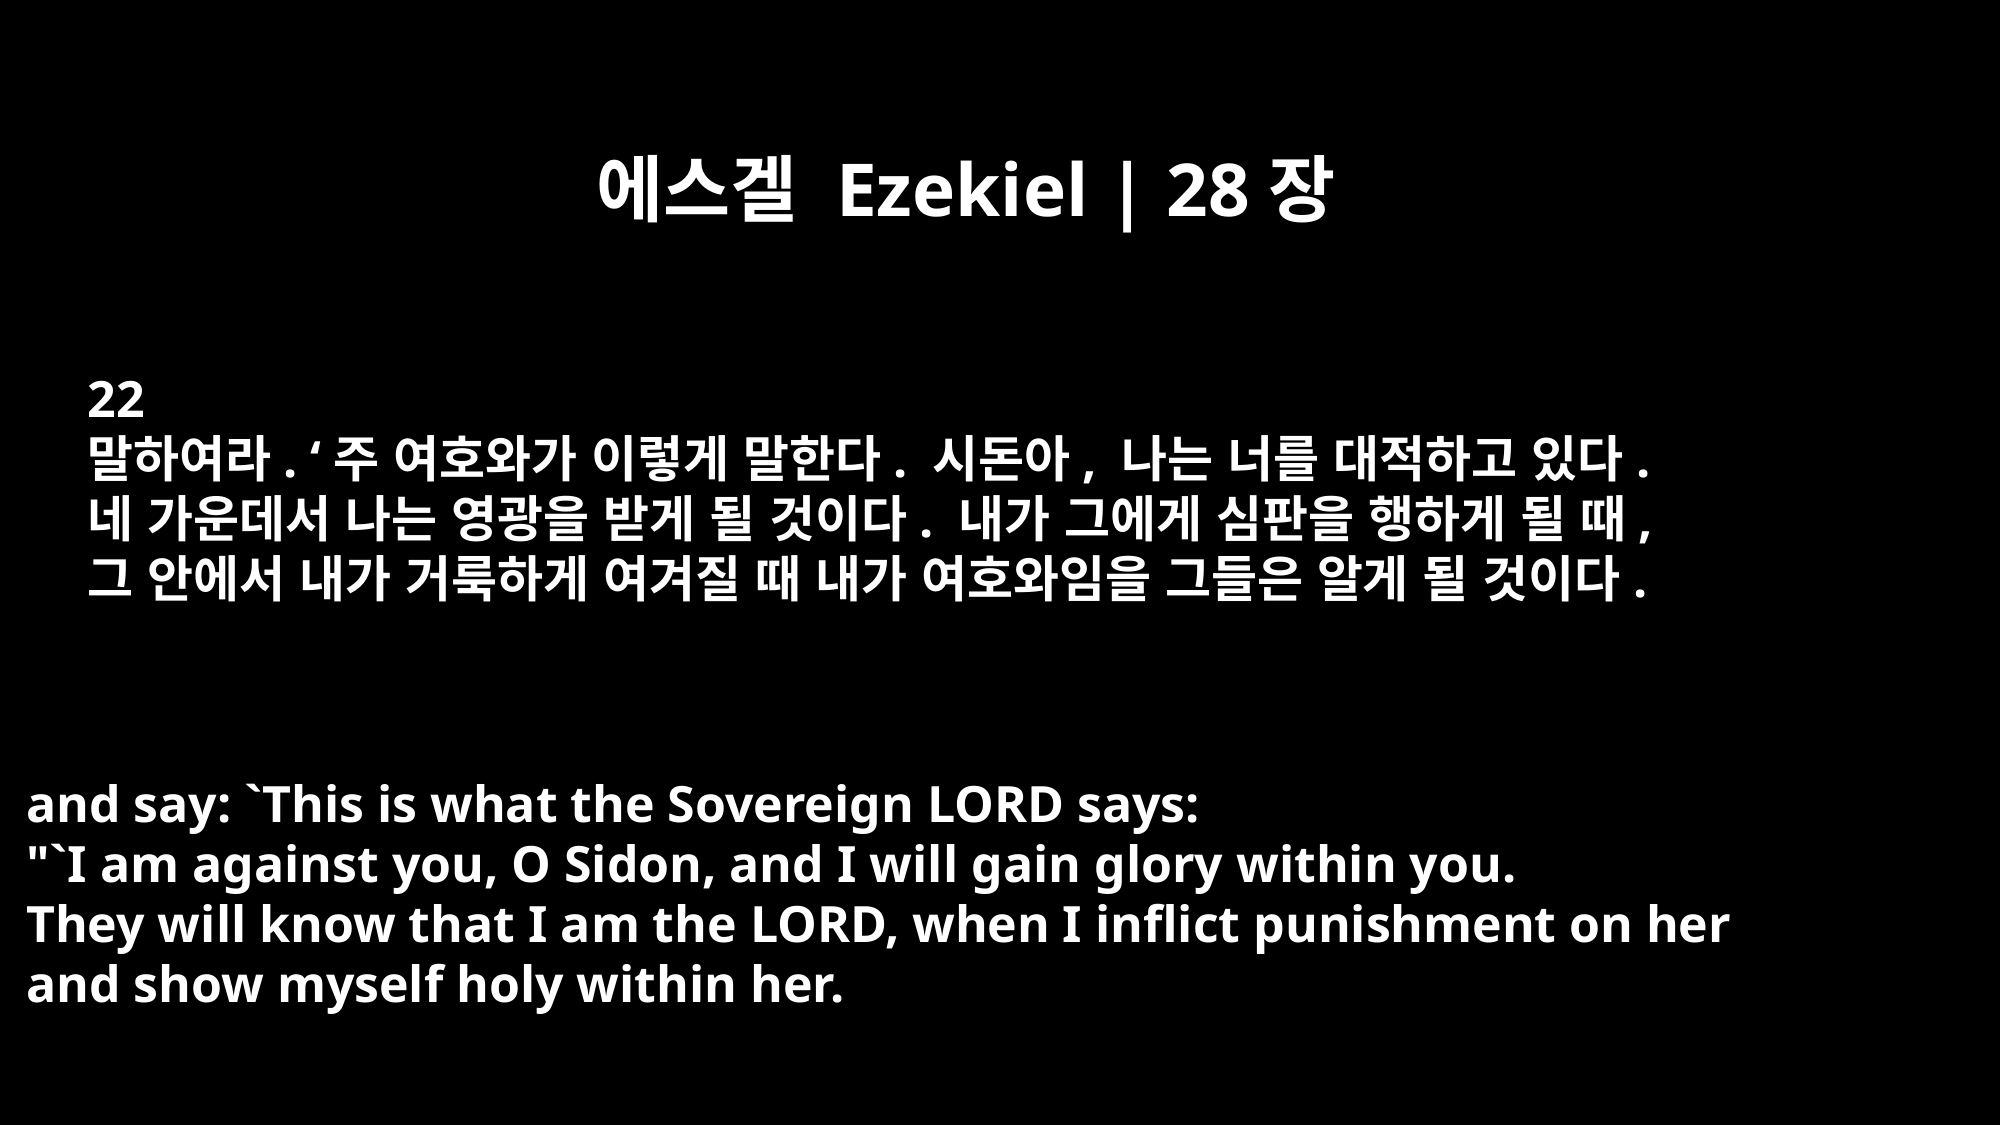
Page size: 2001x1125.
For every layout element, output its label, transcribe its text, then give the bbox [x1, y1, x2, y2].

text_box 22 말하여라. ‘주 여호와가 이렇게 말한다. 시돈아, 나는 너를 대적하고 있다. 네 가운데서 나는 영광을 받게 될 것이다. 내가 그에게 심판을 행하게 될 때, 그 안에서 내가 거룩하게 여겨질 때 내가 여호와임을 그들은 알게 될 것이다. [72, 359, 1681, 615]
text_box 에스겔 Ezekiel | 28장 [581, 136, 1351, 239]
text_box and say: `This is what the Sovereign LORD says: "`I am against you, O Sidon, and I will gain glory within you. They will know that I am the LORD, when I inflict punishment on her and show myself holy within her. [11, 764, 1760, 1020]
